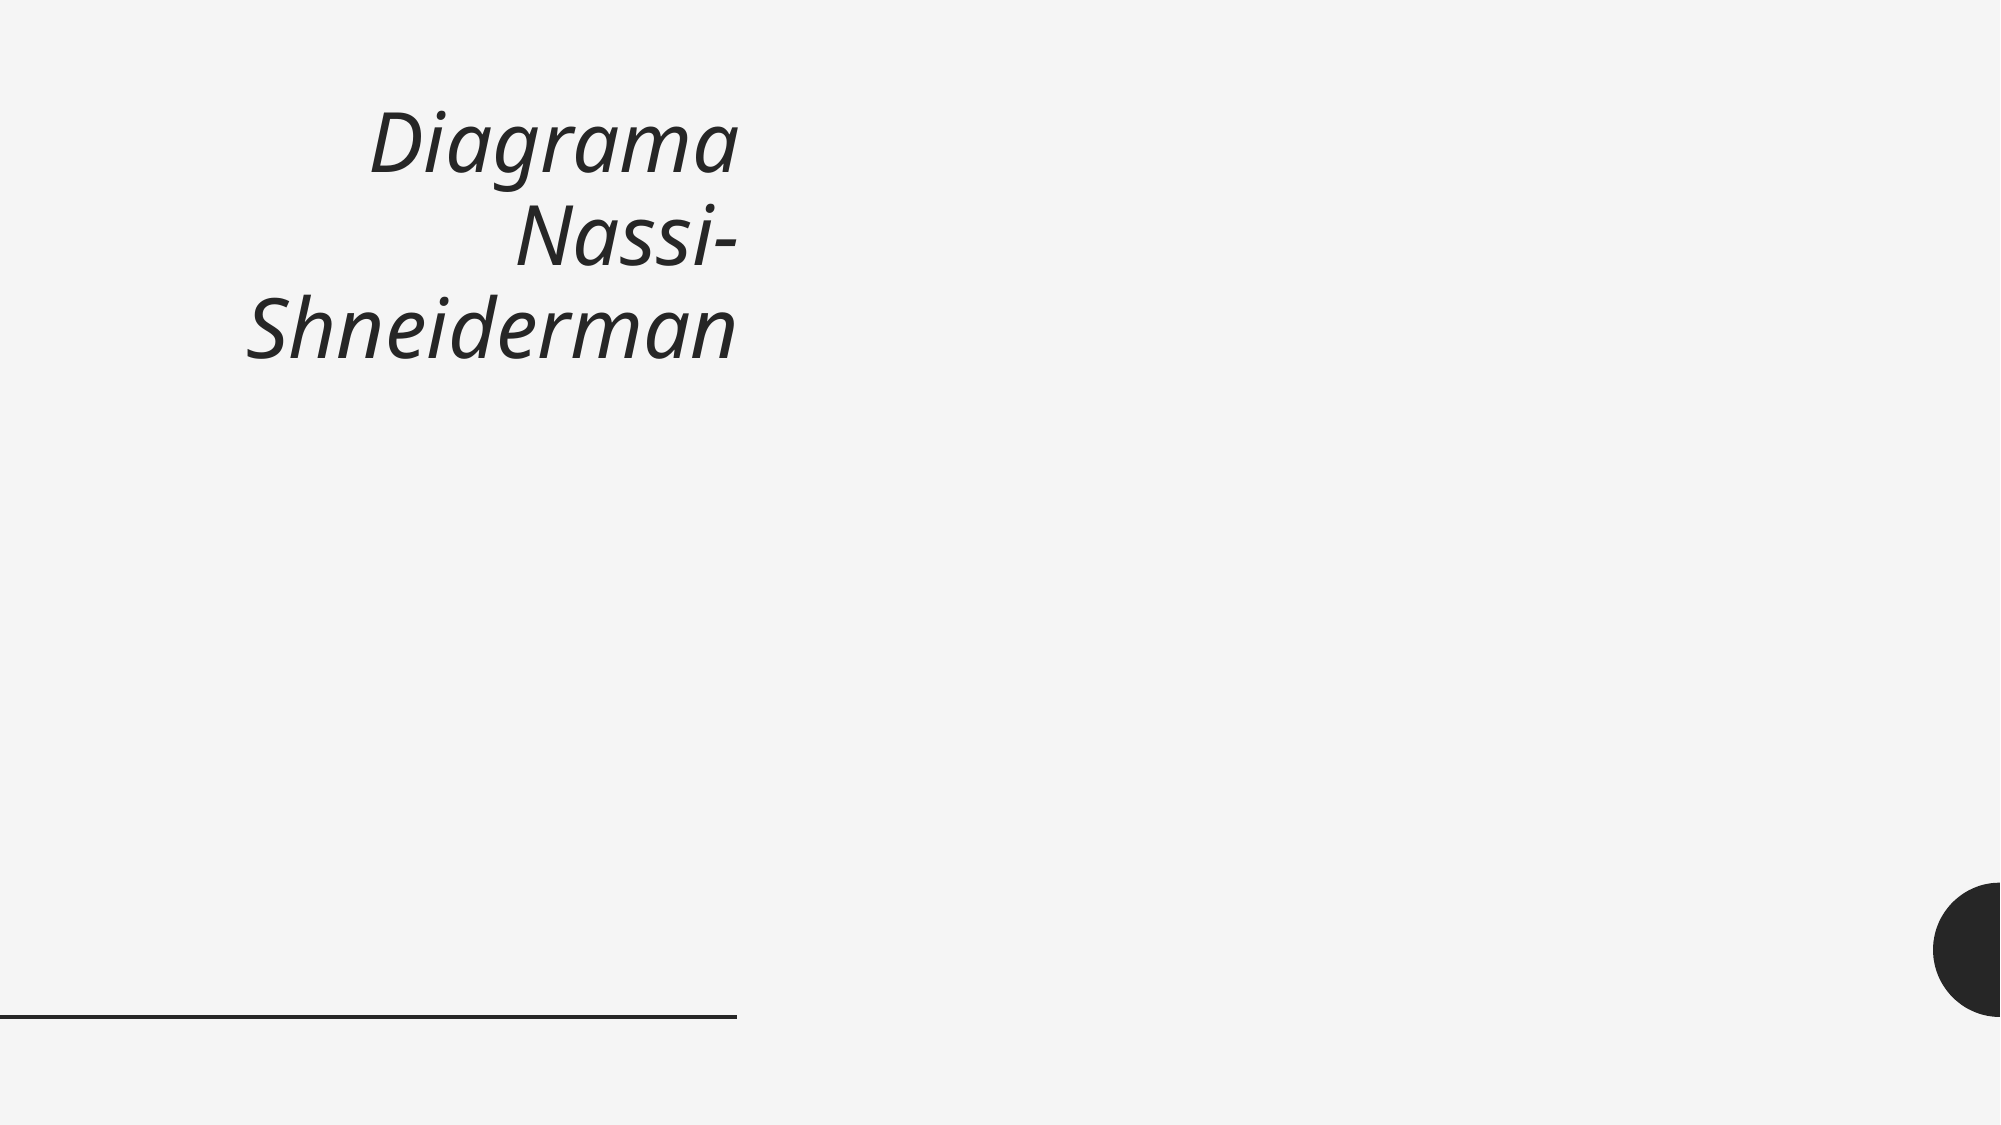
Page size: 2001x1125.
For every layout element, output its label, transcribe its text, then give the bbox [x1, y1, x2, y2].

title Diagrama Nassi-Shneiderman [125, 91, 755, 407]
